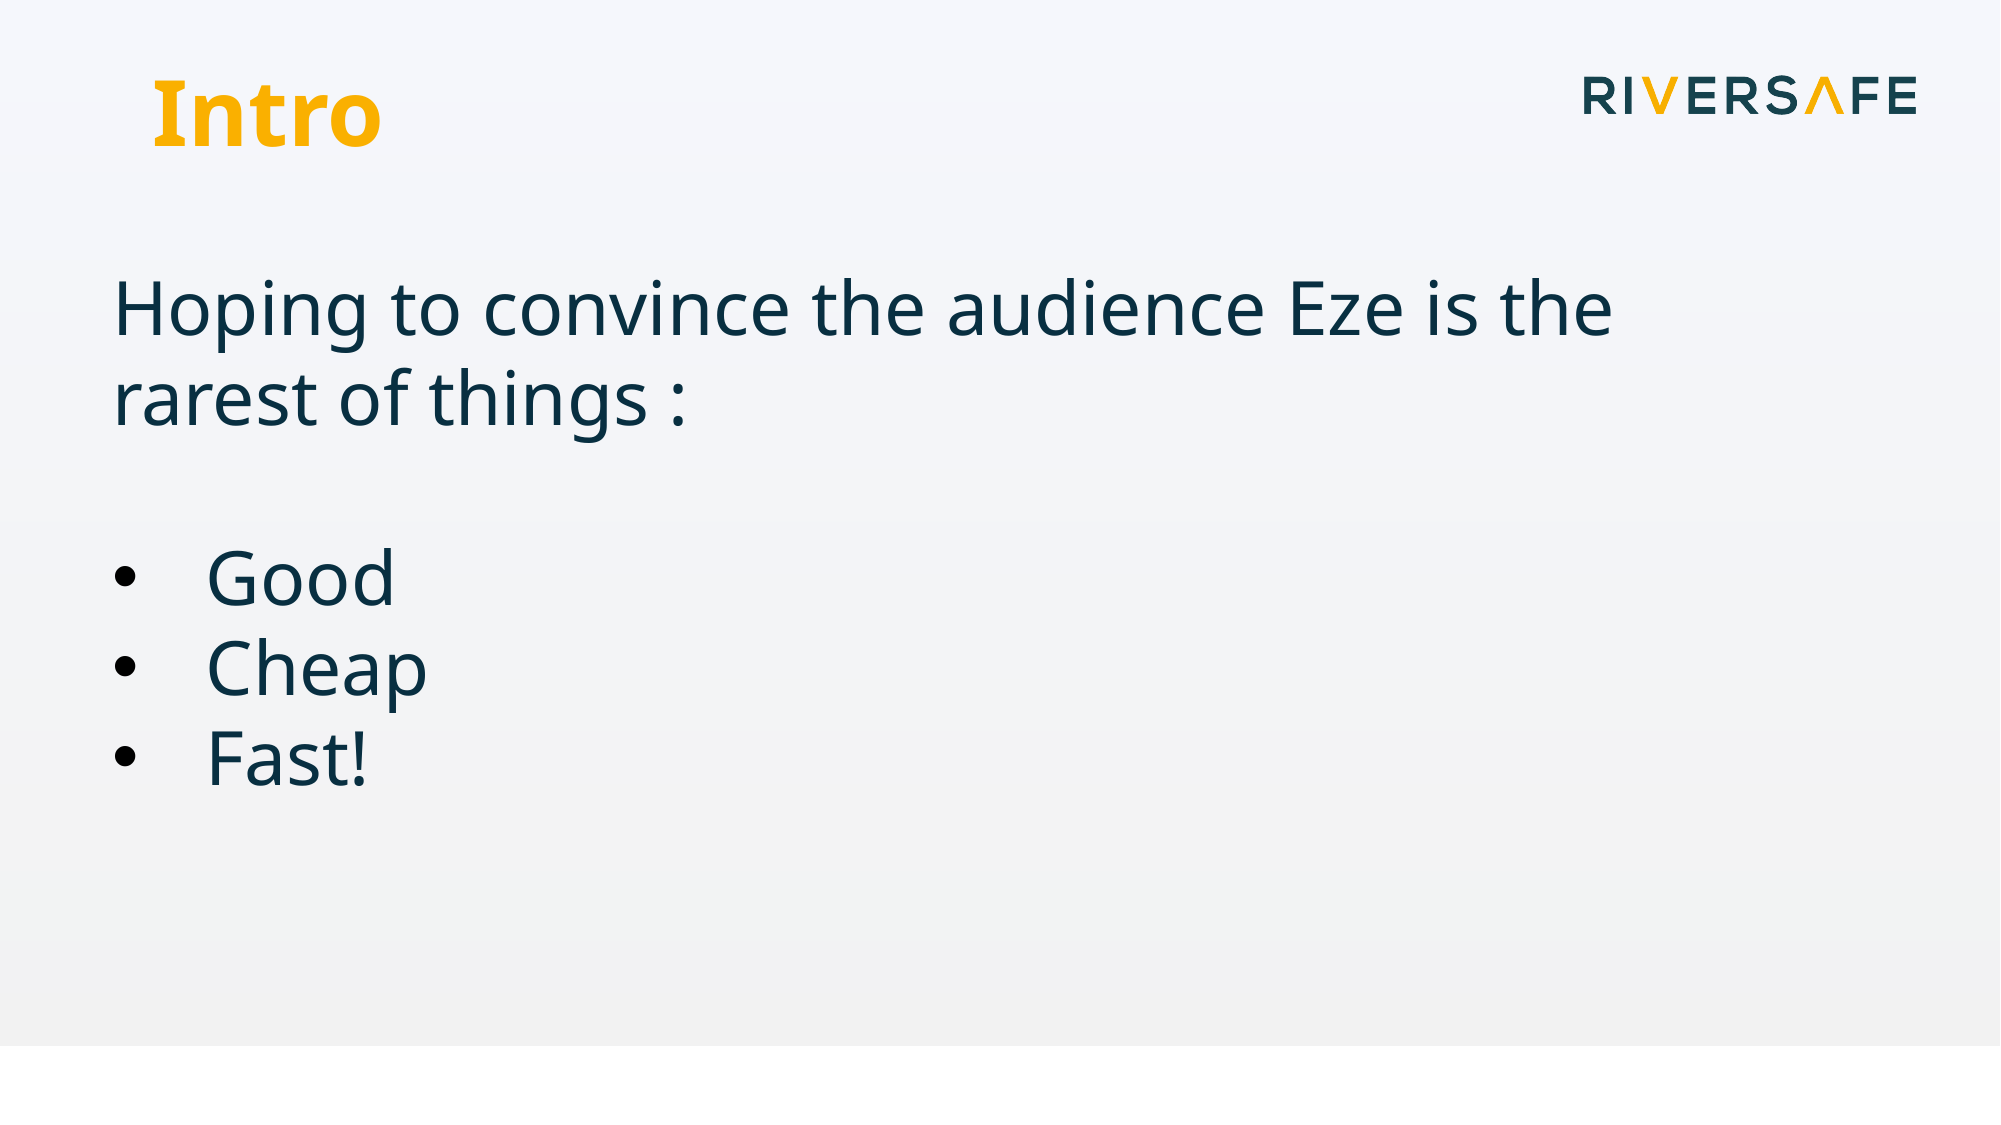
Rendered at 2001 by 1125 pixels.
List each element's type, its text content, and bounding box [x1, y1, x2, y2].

text_box [137, 190, 1863, 905]
text_box Hoping to convince the audience Eze is the rarest of things : Good Cheap Fast! [97, 252, 1701, 382]
title Intro [137, 59, 1863, 190]
picture [1863, 75, 1916, 115]
